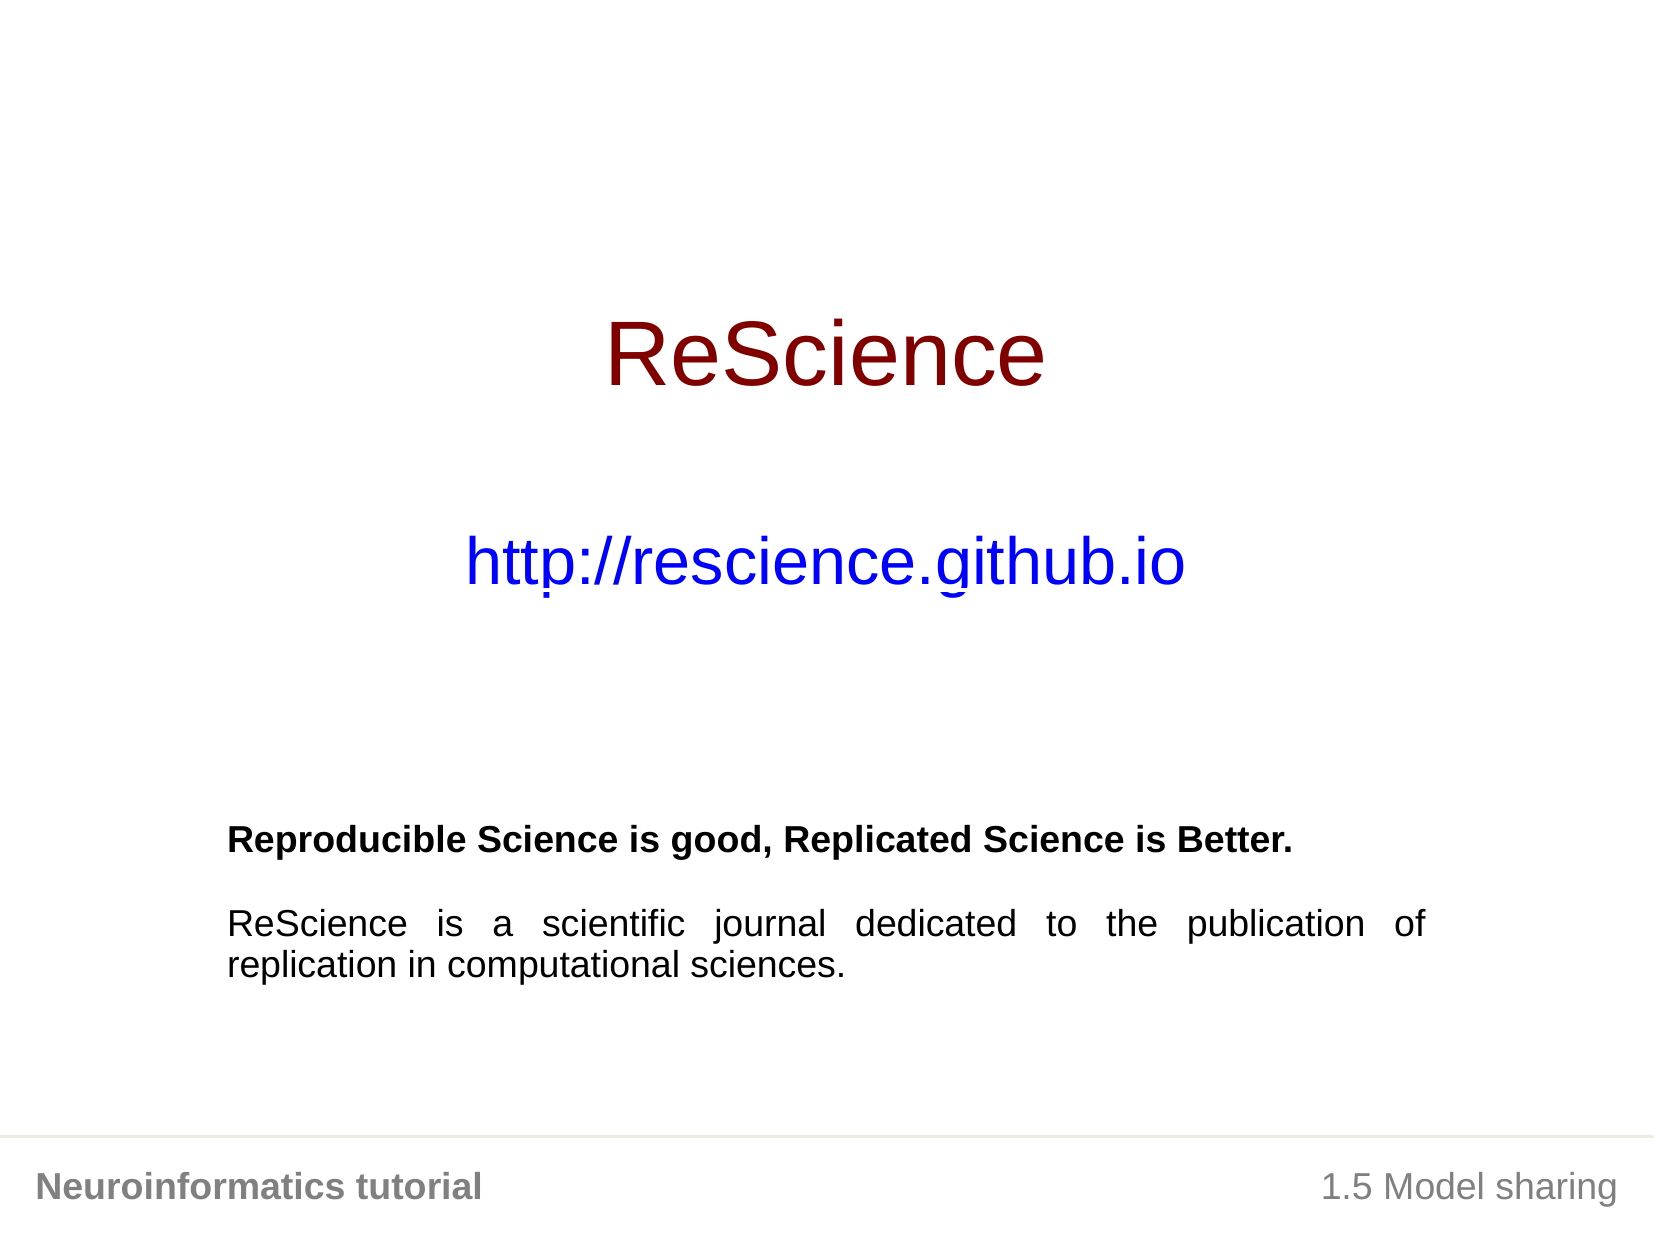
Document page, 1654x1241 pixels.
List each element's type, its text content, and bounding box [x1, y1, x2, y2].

text_box 1.5 Model sharing [1145, 1151, 1619, 1217]
text_box Reproducible Science is good, Replicated Science is Better. ReScience is a scientific journal dedicated to the publication of replication in computational sciences. [212, 809, 1441, 1015]
text_box ReScience [82, 241, 1571, 449]
text_box Neuroinformatics tutorial [35, 1151, 508, 1217]
text_box http://rescience.github.io [82, 501, 1571, 609]
